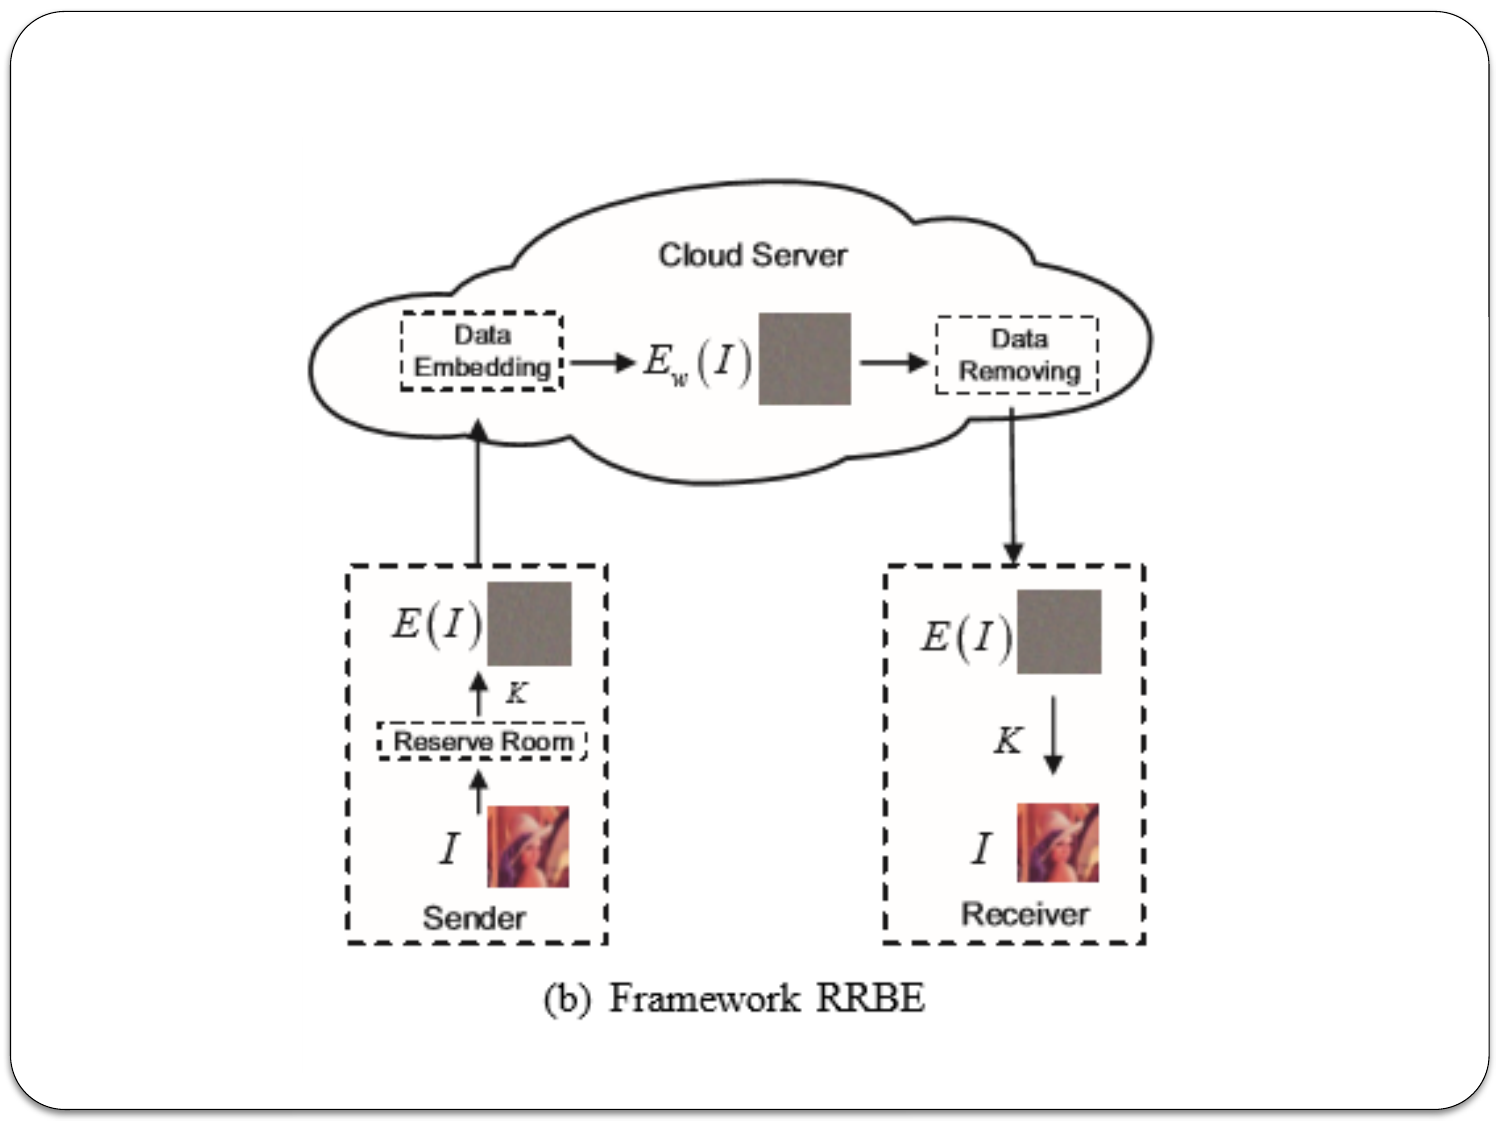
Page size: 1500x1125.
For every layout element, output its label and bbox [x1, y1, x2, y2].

list [300, 136, 1192, 1073]
